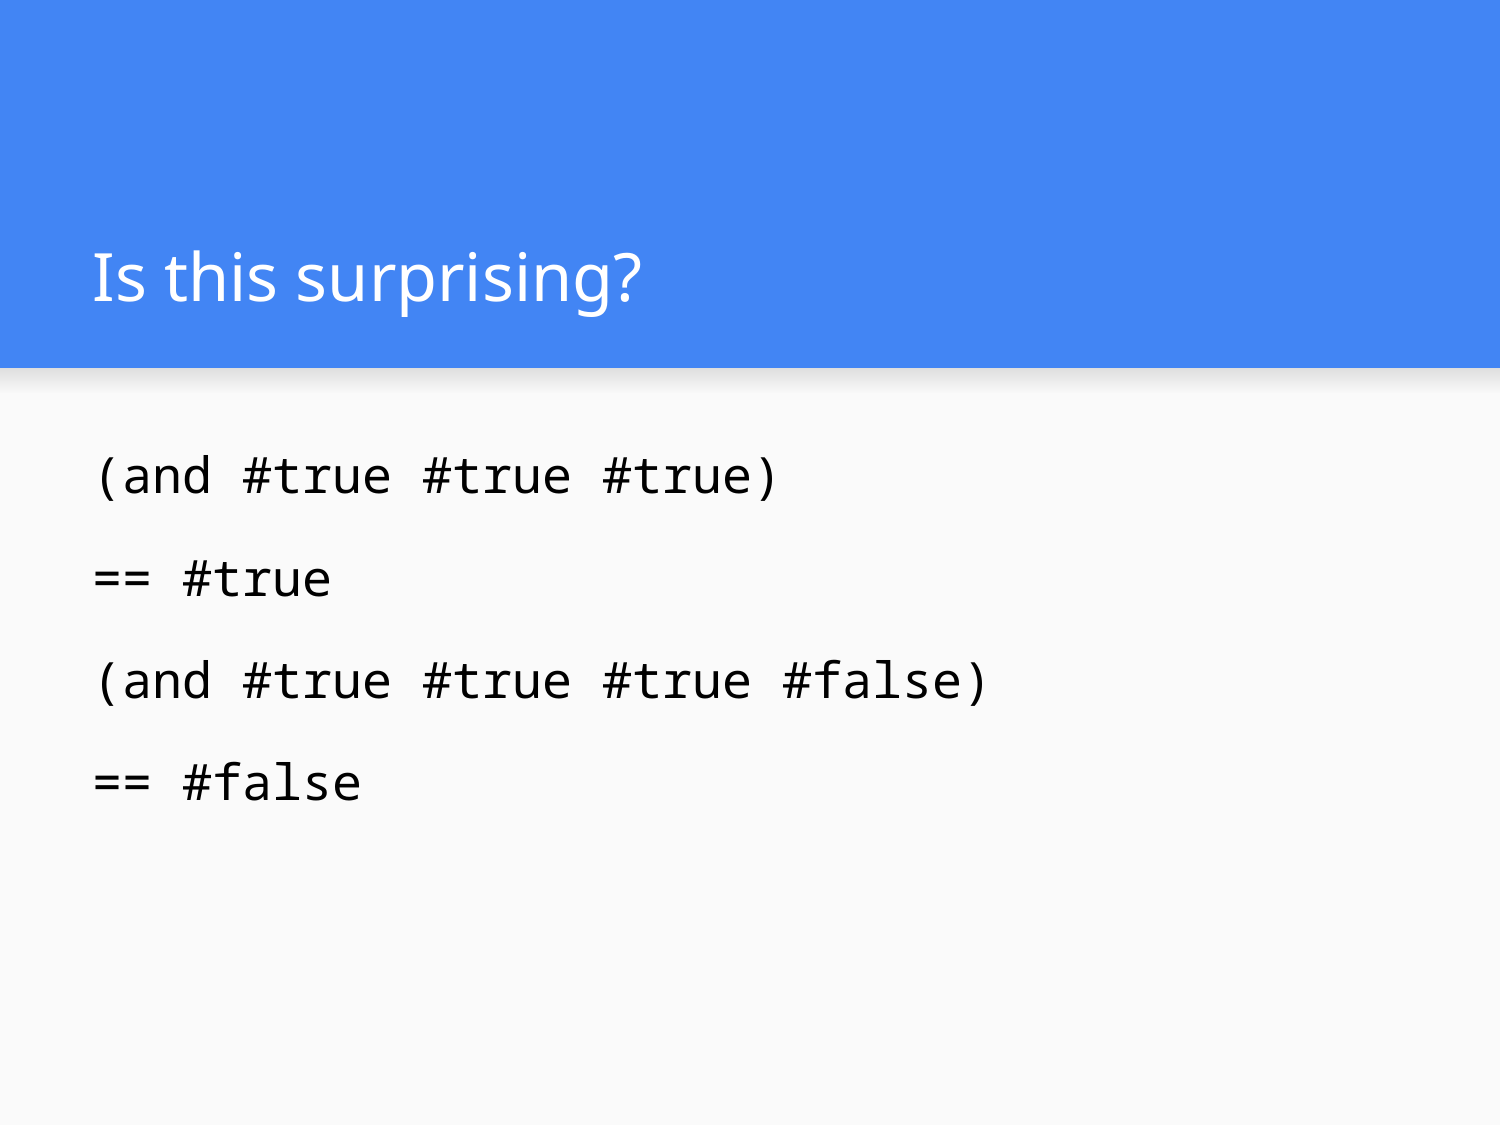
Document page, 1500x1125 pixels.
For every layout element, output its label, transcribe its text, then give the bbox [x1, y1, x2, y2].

list (and #true #true #true) == #true (and #true #true #true #false) == #false [77, 419, 1427, 1013]
title Is this surprising? [77, 161, 1427, 330]
